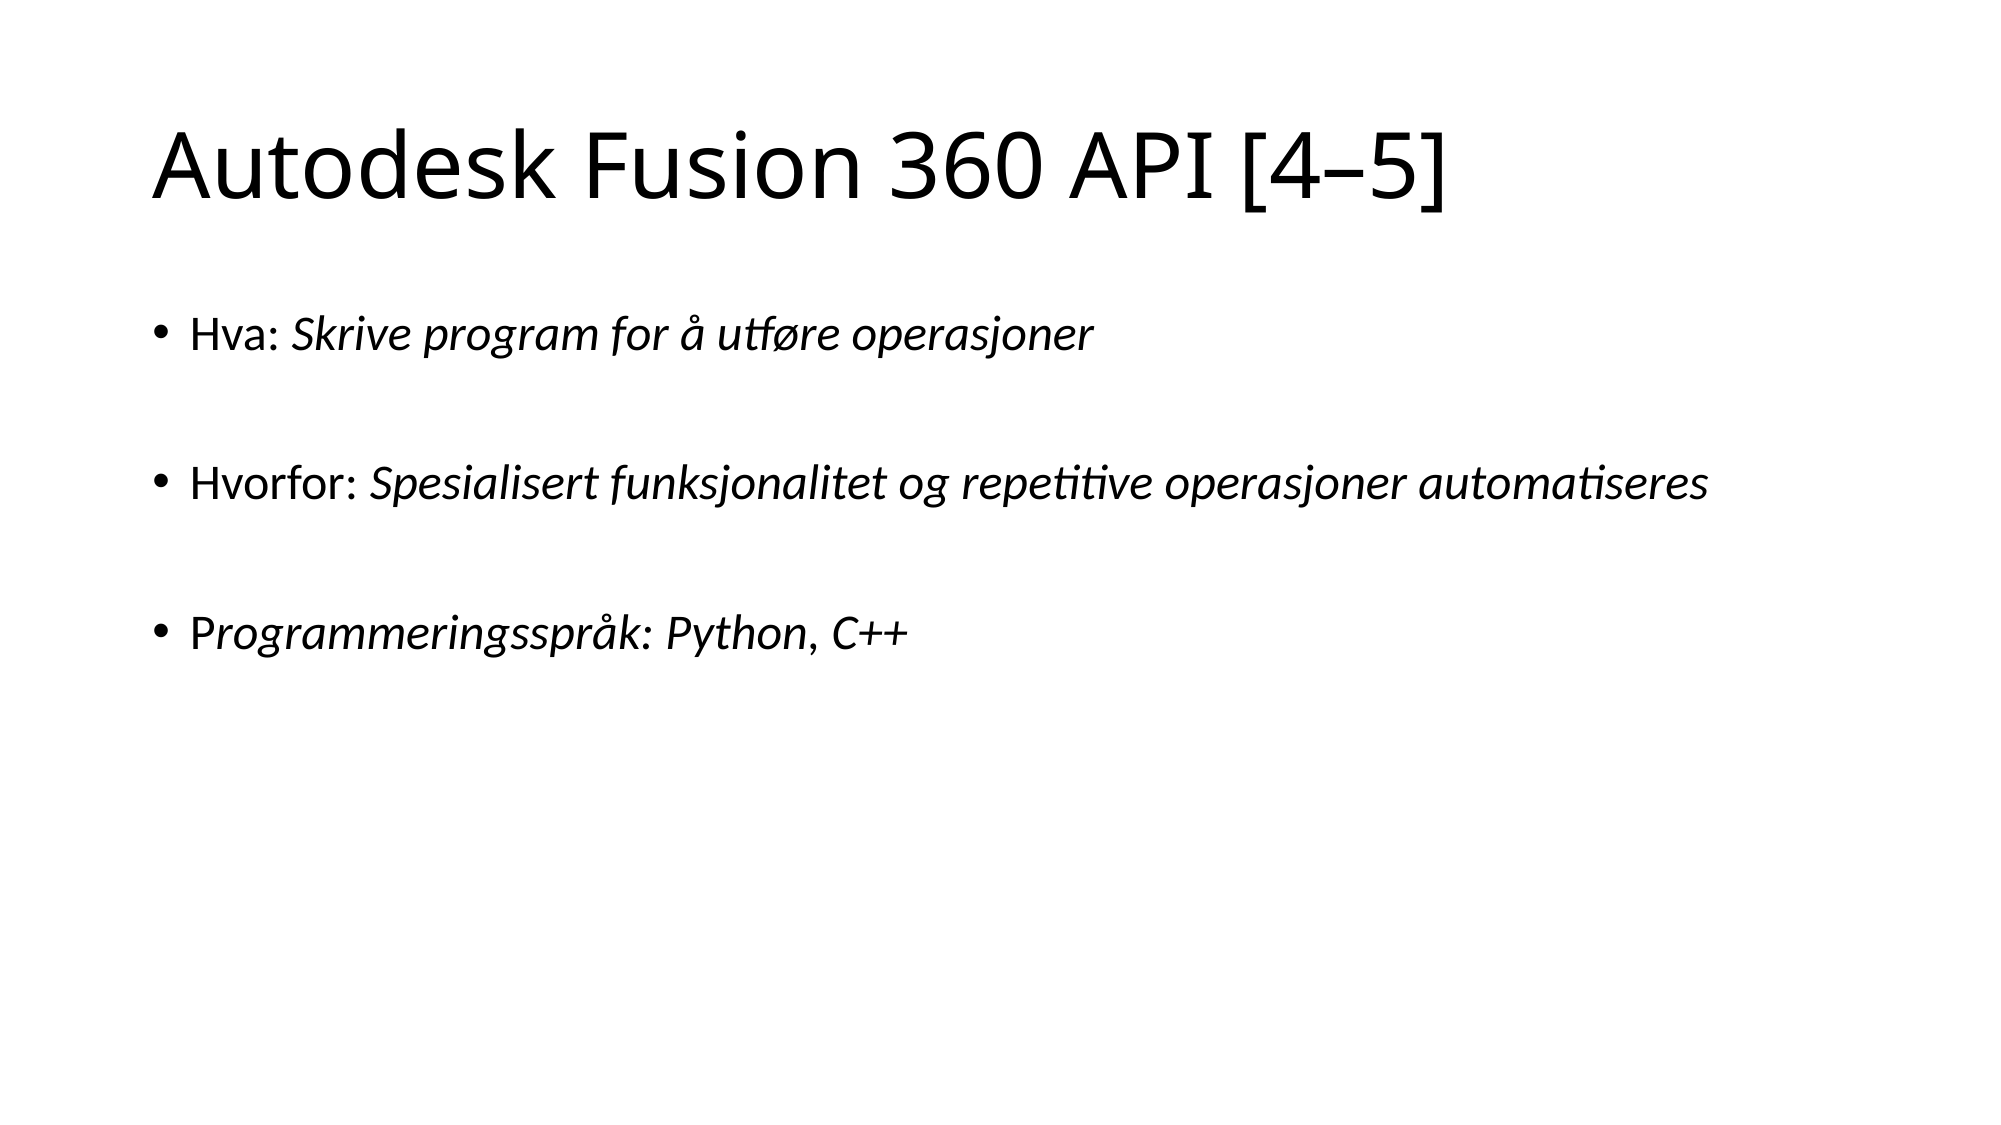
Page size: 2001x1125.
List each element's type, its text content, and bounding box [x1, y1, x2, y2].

list Hva: Skrive program for å utføre operasjoner Hvorfor: Spesialisert funksjonalitet og repetitive operasjoner automatiseres Programmeringsspråk: Python, C++ [137, 299, 1863, 1014]
title Autodesk Fusion 360 API [4–5] [137, 59, 1863, 278]
